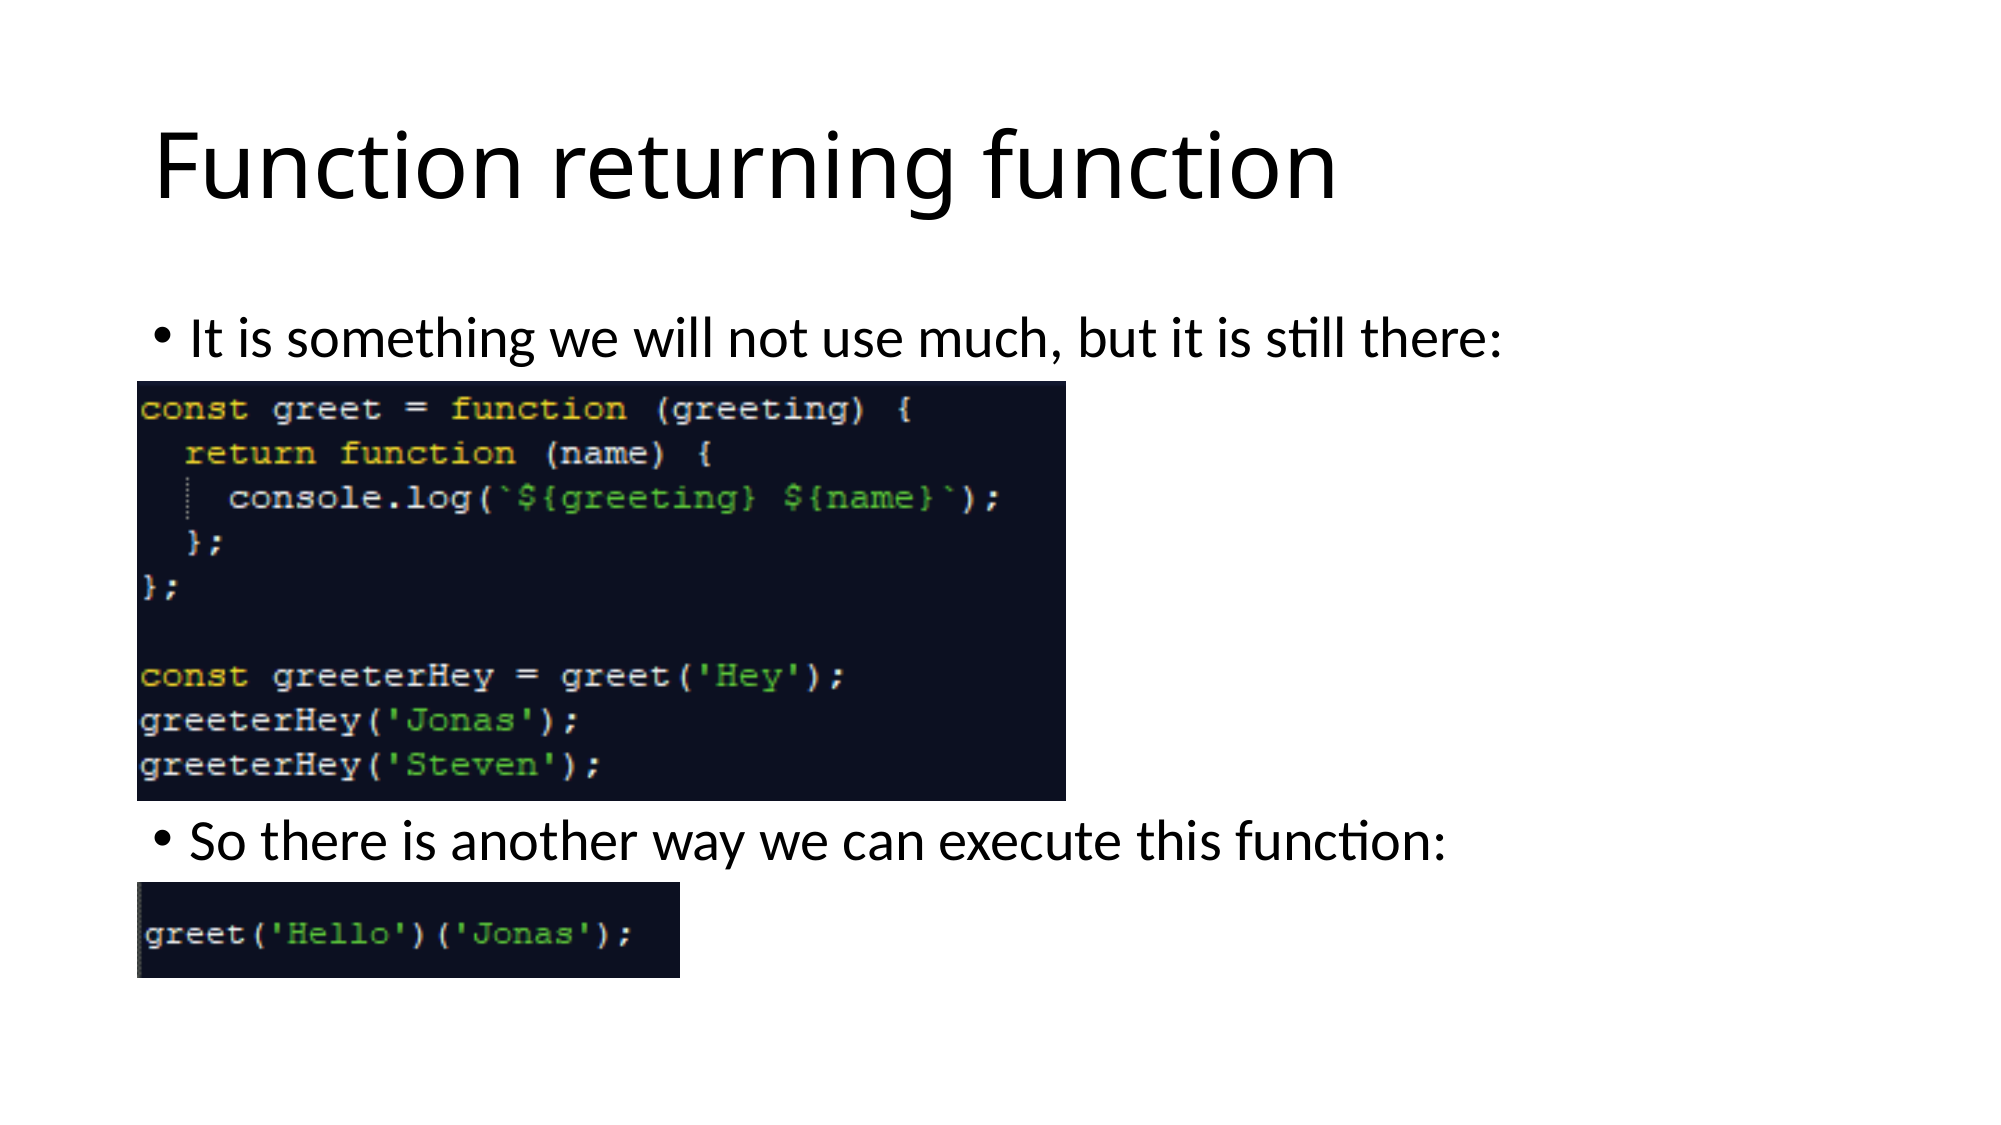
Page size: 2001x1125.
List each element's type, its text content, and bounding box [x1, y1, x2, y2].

picture [137, 882, 680, 978]
title Function returning function [137, 59, 1863, 278]
list It is something we will not use much, but it is still there: So there is another way we can execute this function: [137, 299, 1863, 1014]
picture [137, 381, 1066, 801]
